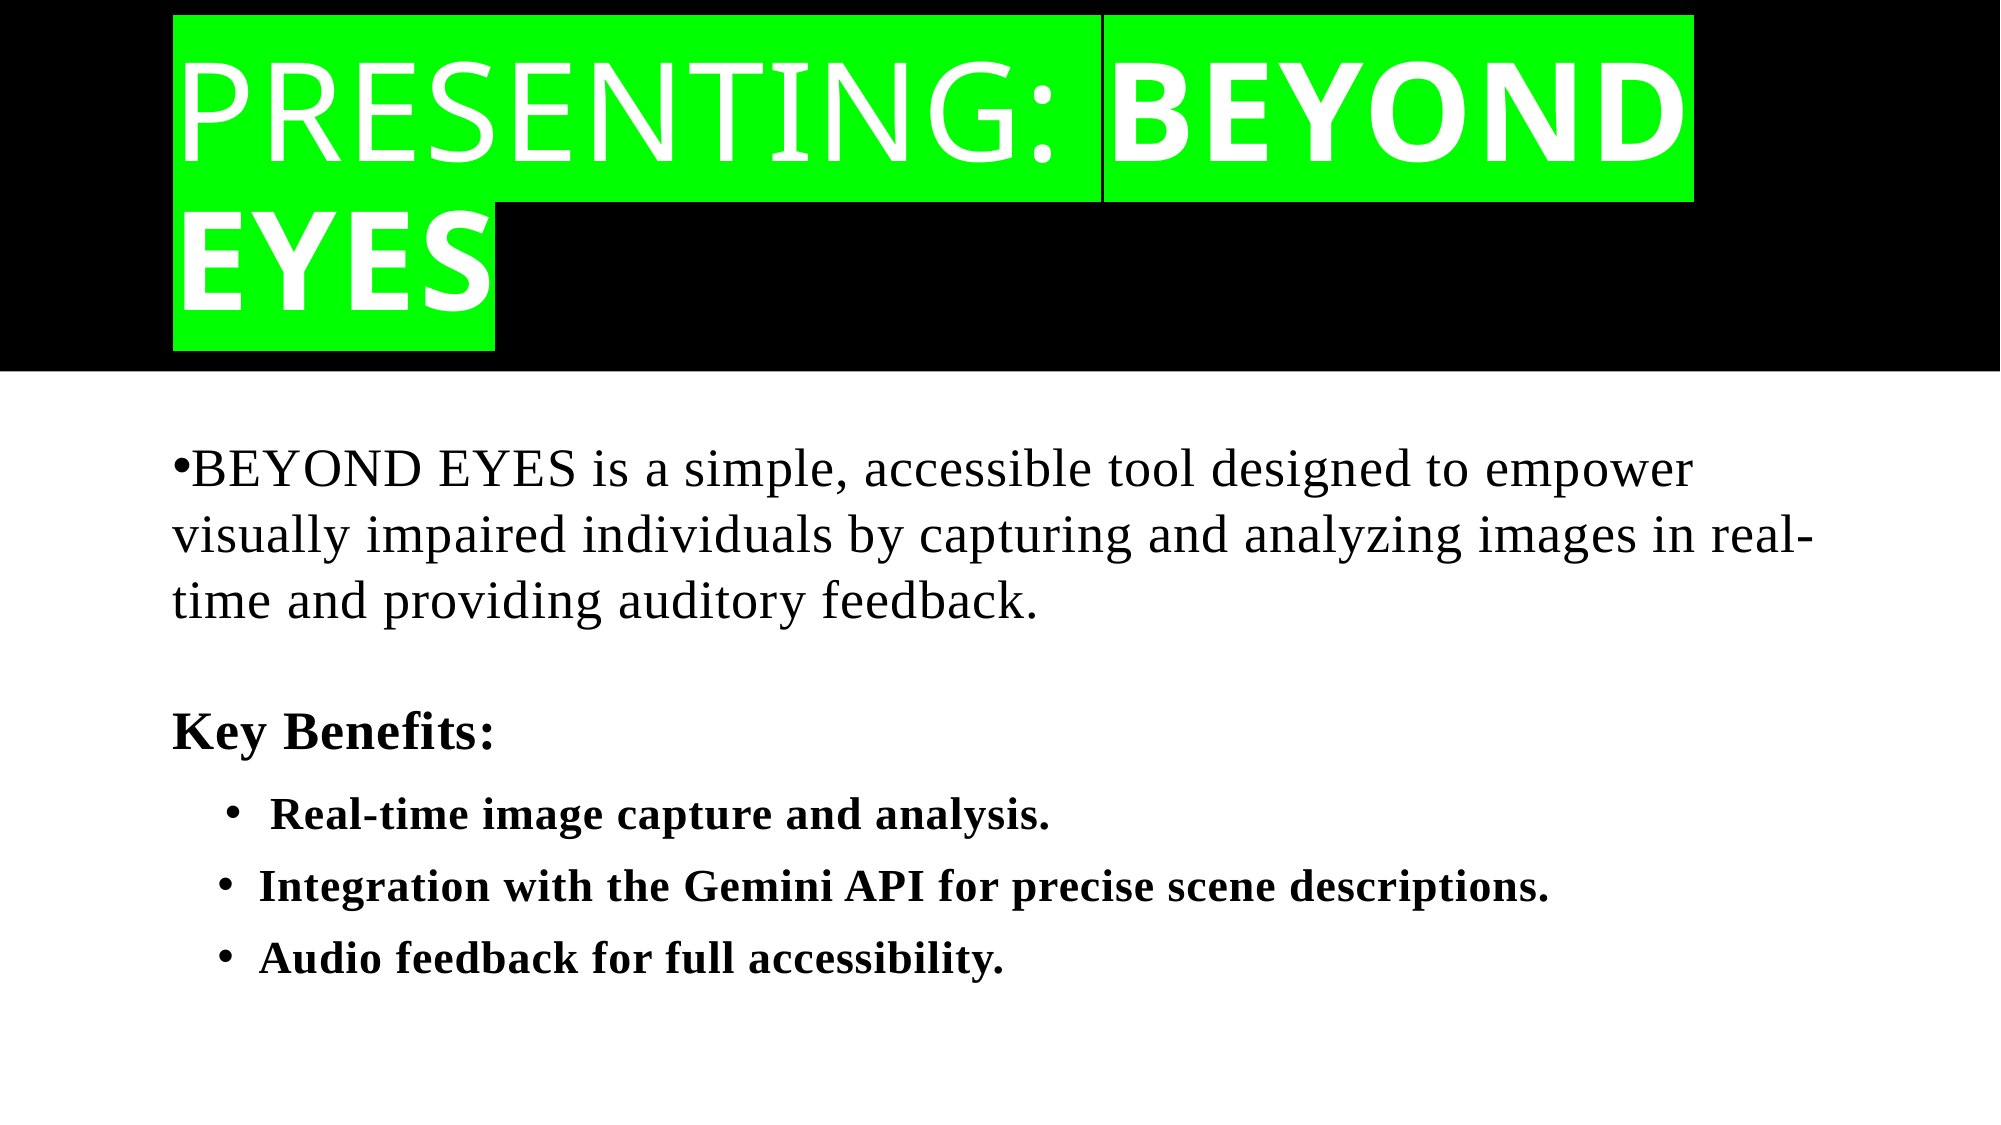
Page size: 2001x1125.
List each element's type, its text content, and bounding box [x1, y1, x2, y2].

list BEYOND EYES is a simple, accessible tool designed to empower visually impaired individuals by capturing and analyzing images in real-time and providing auditory feedback. Key Benefits: Real-time image capture and analysis. Integration with the Gemini API for precise scene descriptions. Audio feedback for full accessibility. [157, 424, 1842, 1014]
title Presenting: BEYOND EYES [157, 52, 1842, 332]
